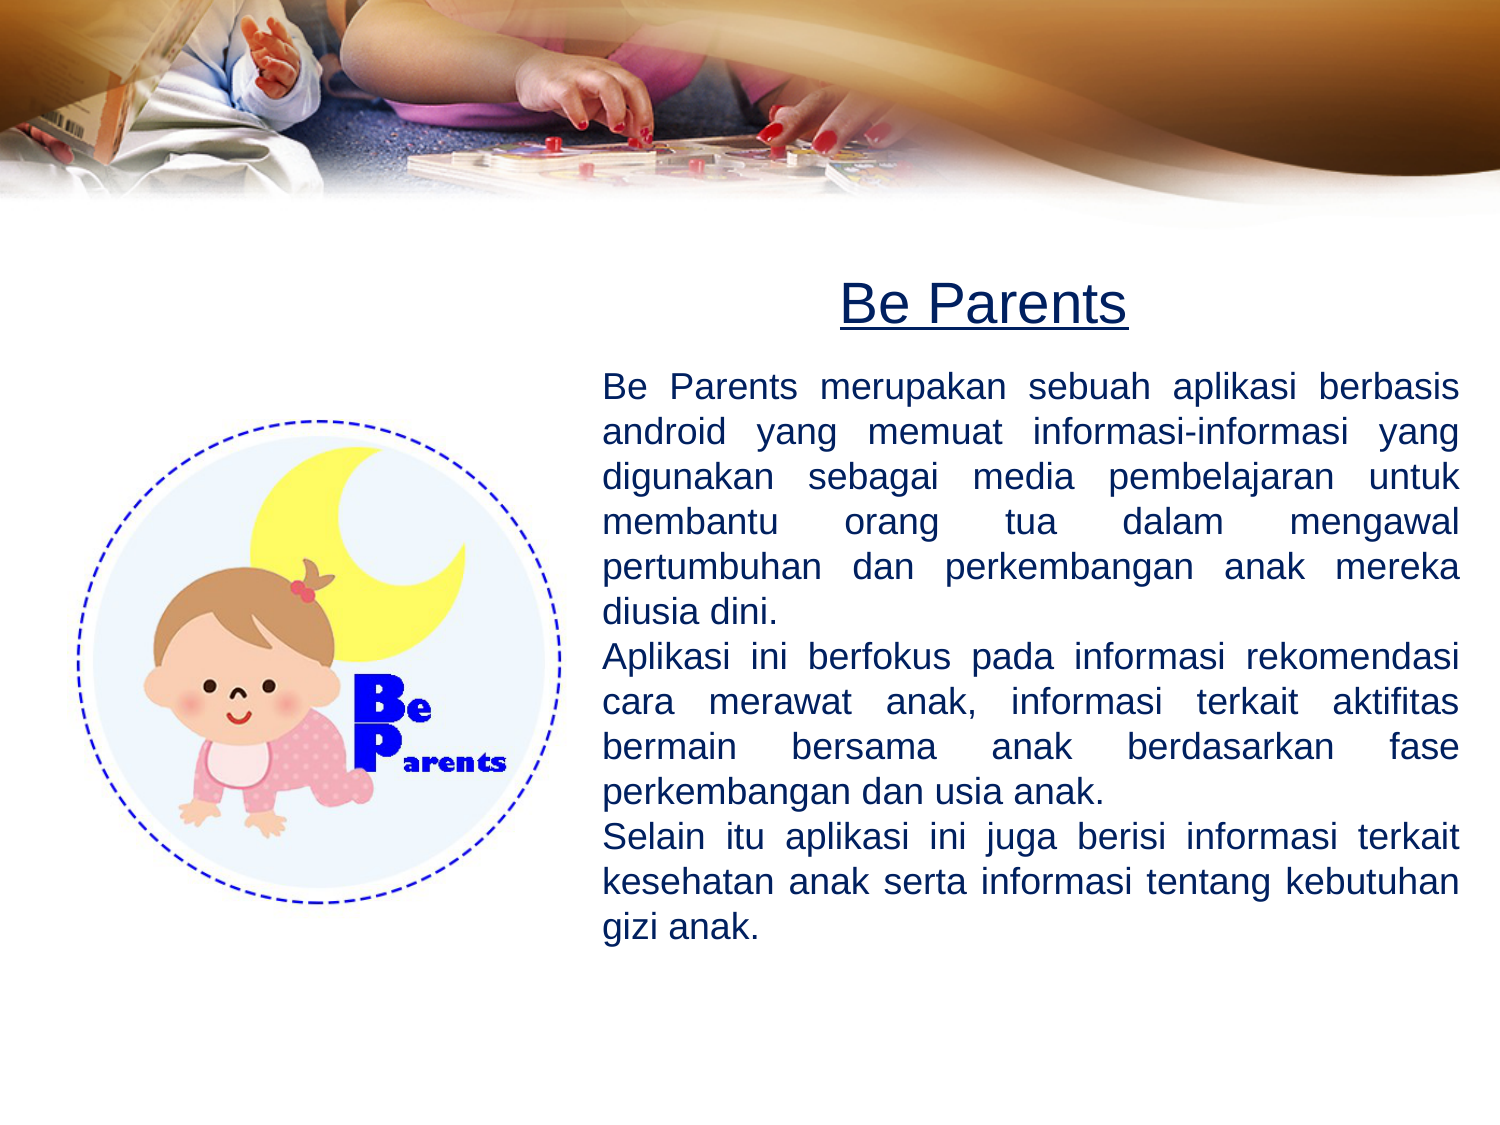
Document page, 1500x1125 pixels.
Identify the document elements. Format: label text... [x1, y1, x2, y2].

text_box Be Parents [825, 257, 1440, 352]
text_box Be Parents merupakan sebuah aplikasi berbasis android yang memuat informasi-informasi yang digunakan sebagai media pembelajaran untuk membantu orang tua dalam mengawal pertumbuhan dan perkembangan anak mereka diusia dini. Aplikasi ini berfokus pada informasi rekomendasi cara merawat anak, informasi terkait aktifitas bermain bersama anak berdasarkan fase perkembangan dan usia anak. Selain itu aplikasi ini juga berisi informasi terkait kesehatan anak serta informasi tentang kebutuhan gizi anak. [587, 355, 1475, 955]
picture [0, 0, 1500, 1125]
